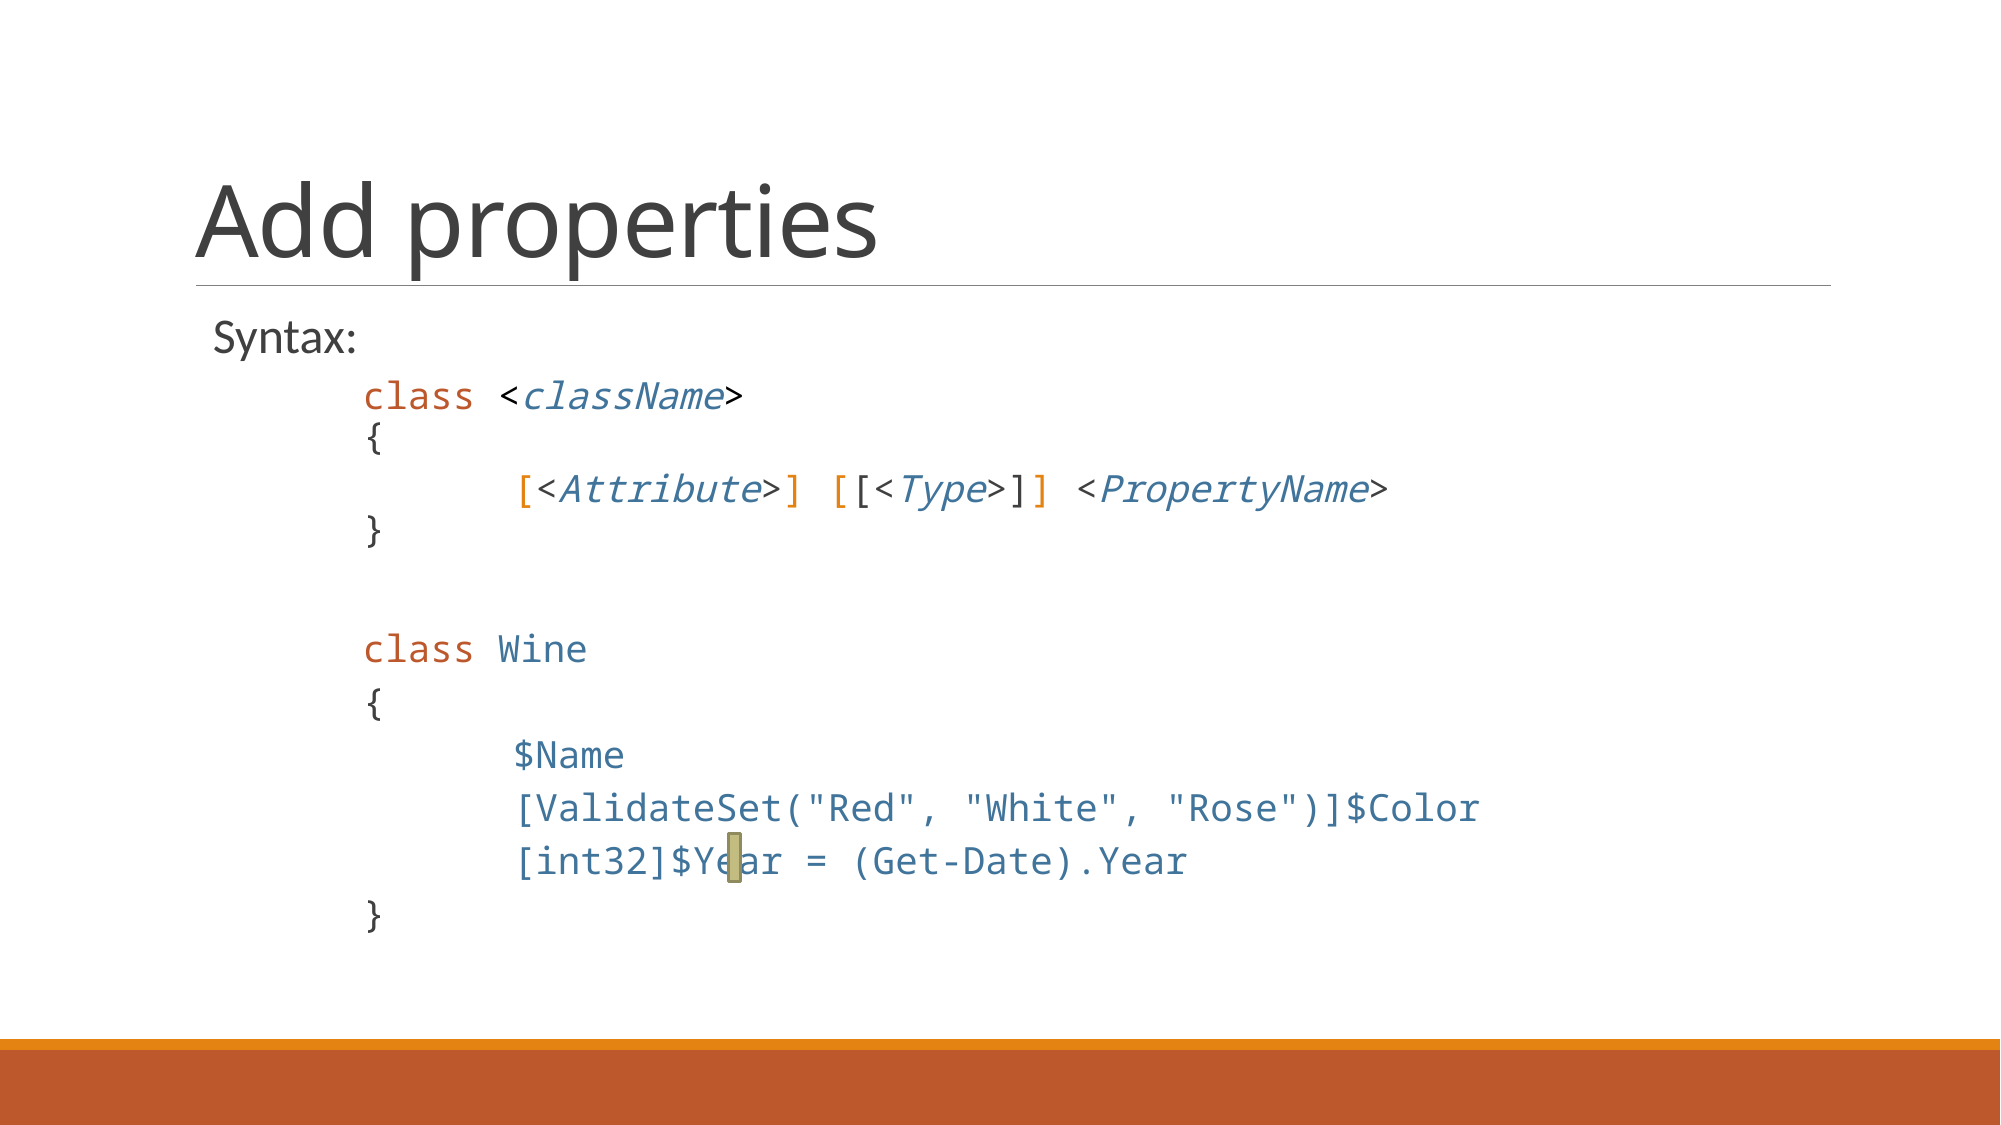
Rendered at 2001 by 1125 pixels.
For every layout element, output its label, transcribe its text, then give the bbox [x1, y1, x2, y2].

title Add properties [180, 47, 1830, 285]
text_box [727, 832, 742, 883]
list Syntax: class <className> { [<Attribute>] [[<Type>]] <PropertyName> } class Wine { $Name [ValidateSet("Red", "White", "Rose")]$Color [int32]$Year = (Get-Date).Year } [180, 302, 1830, 963]
